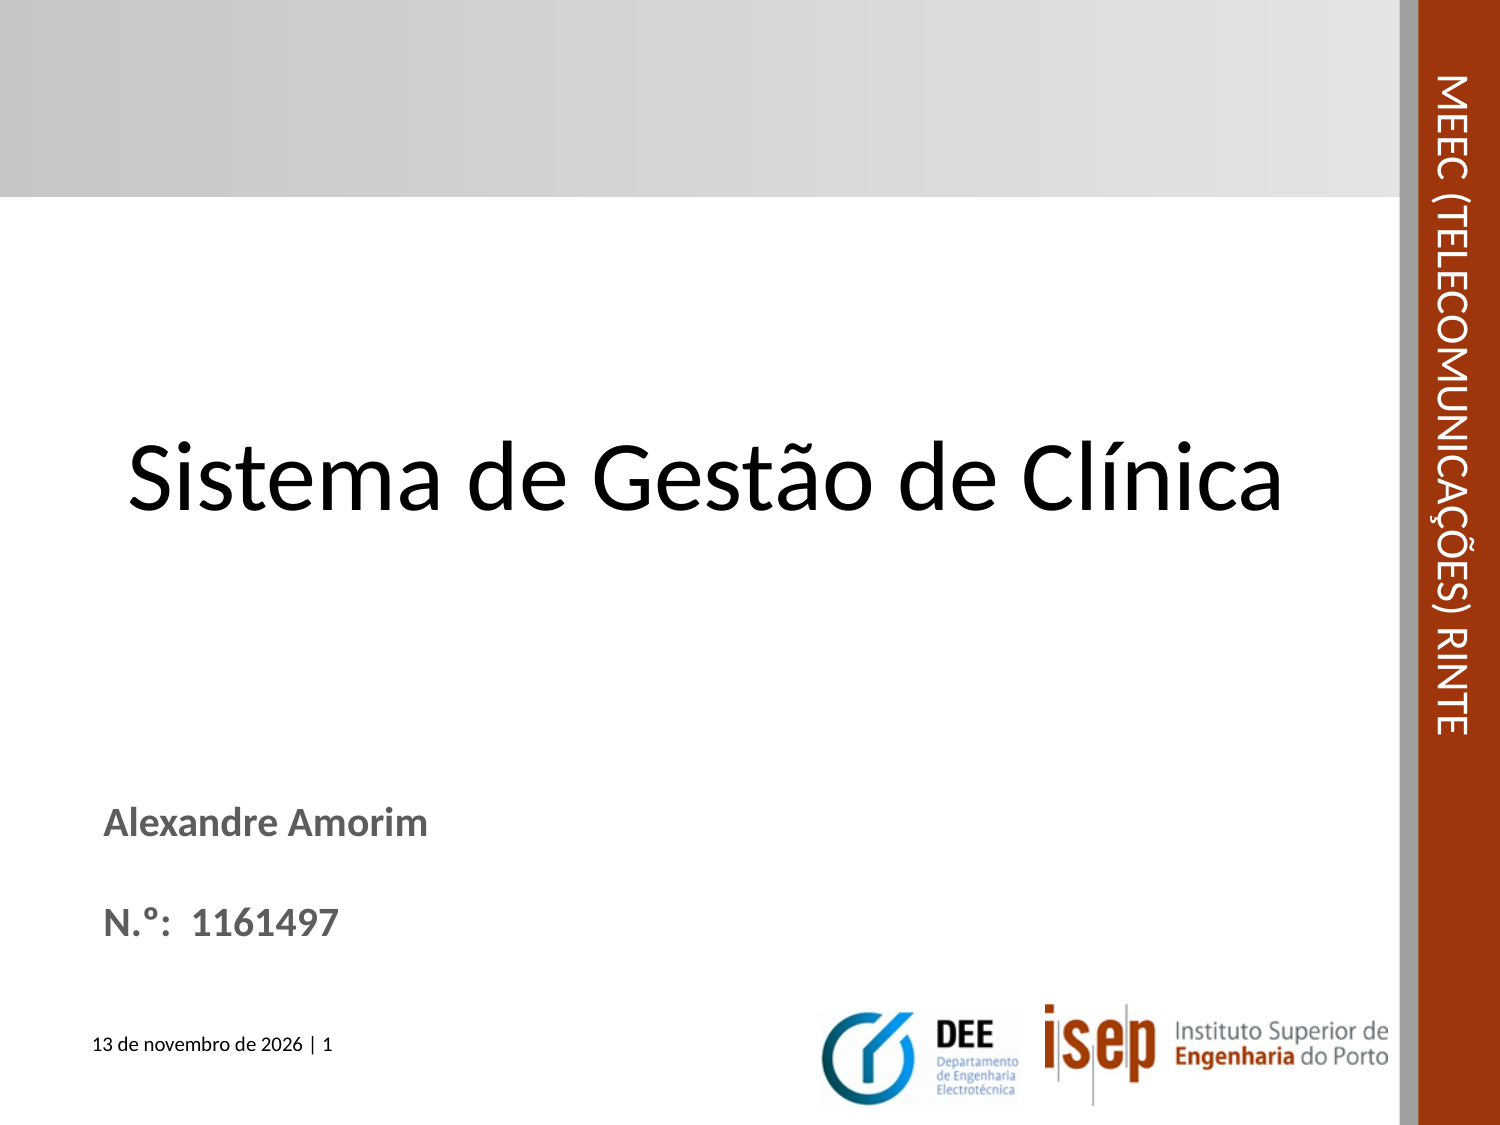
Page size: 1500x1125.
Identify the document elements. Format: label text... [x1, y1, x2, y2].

subtitle Alexandre Amorim N.º: 1161497 [88, 786, 1139, 1000]
picture [1045, 1004, 1388, 1106]
slide_number 16 de janeiro de 2021 | 1 [76, 1023, 427, 1102]
picture [820, 1010, 1020, 1106]
title Sistema de Gestão de Clínica [112, 349, 1388, 591]
